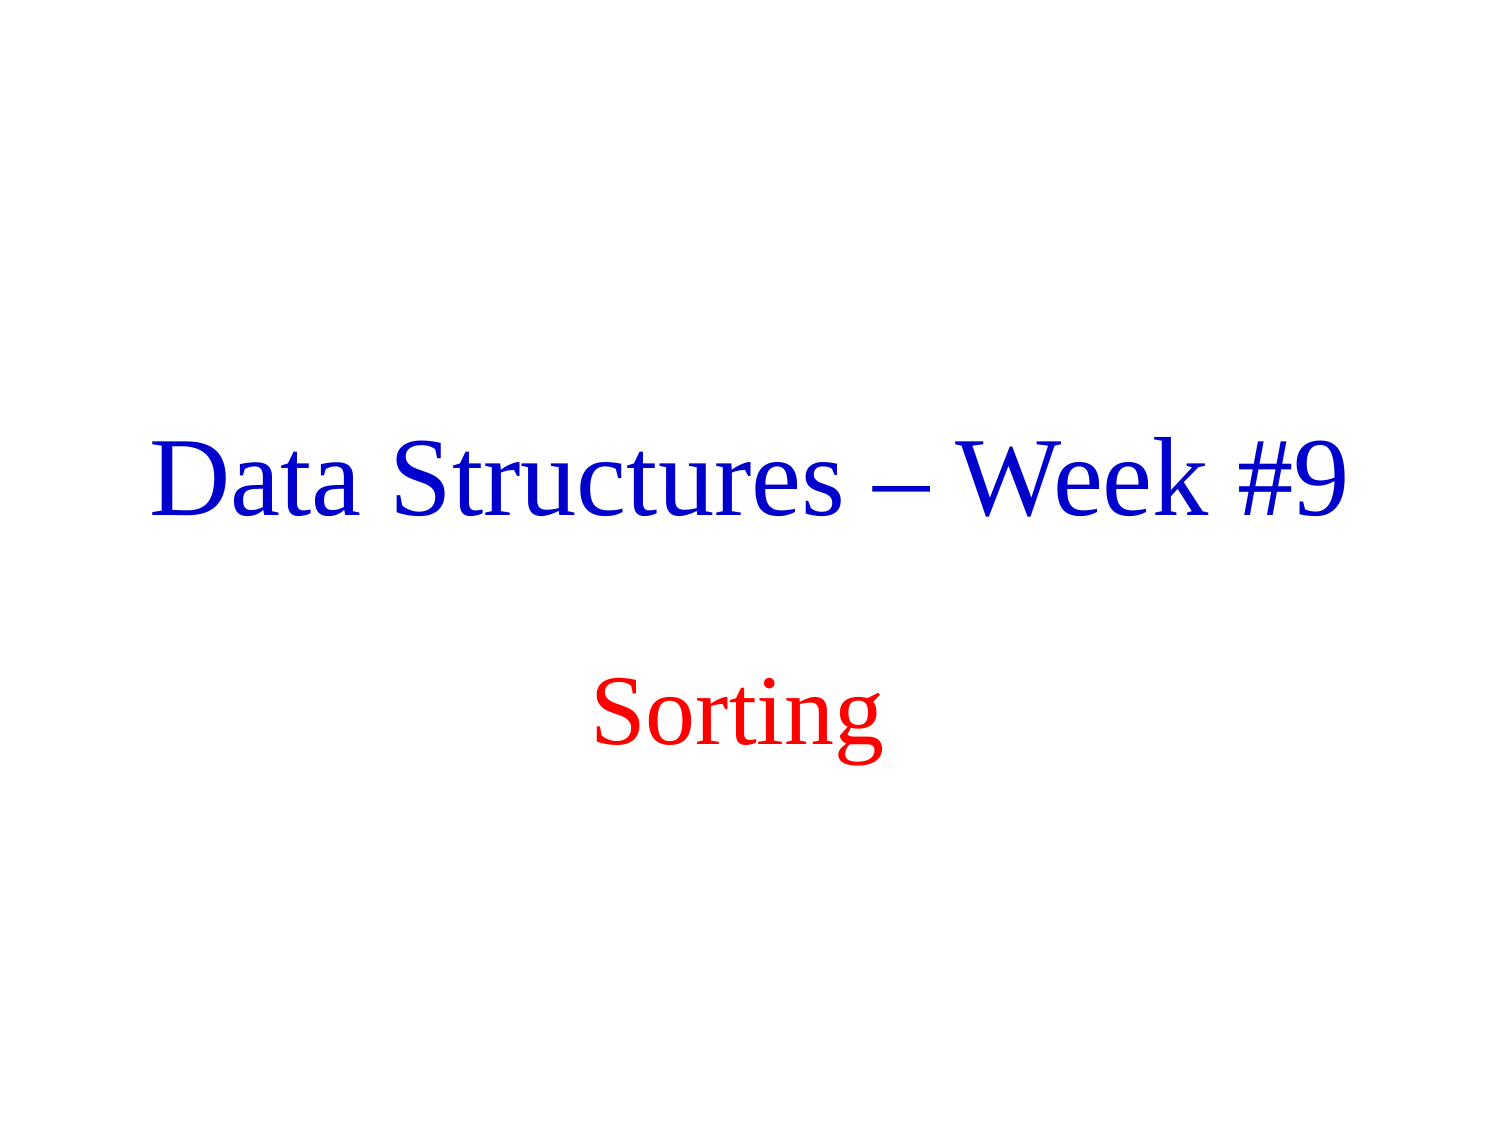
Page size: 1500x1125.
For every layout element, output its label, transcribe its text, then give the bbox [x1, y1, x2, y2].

subtitle Sorting [225, 637, 1275, 925]
title Data Structures – Week #9 [112, 349, 1388, 591]
